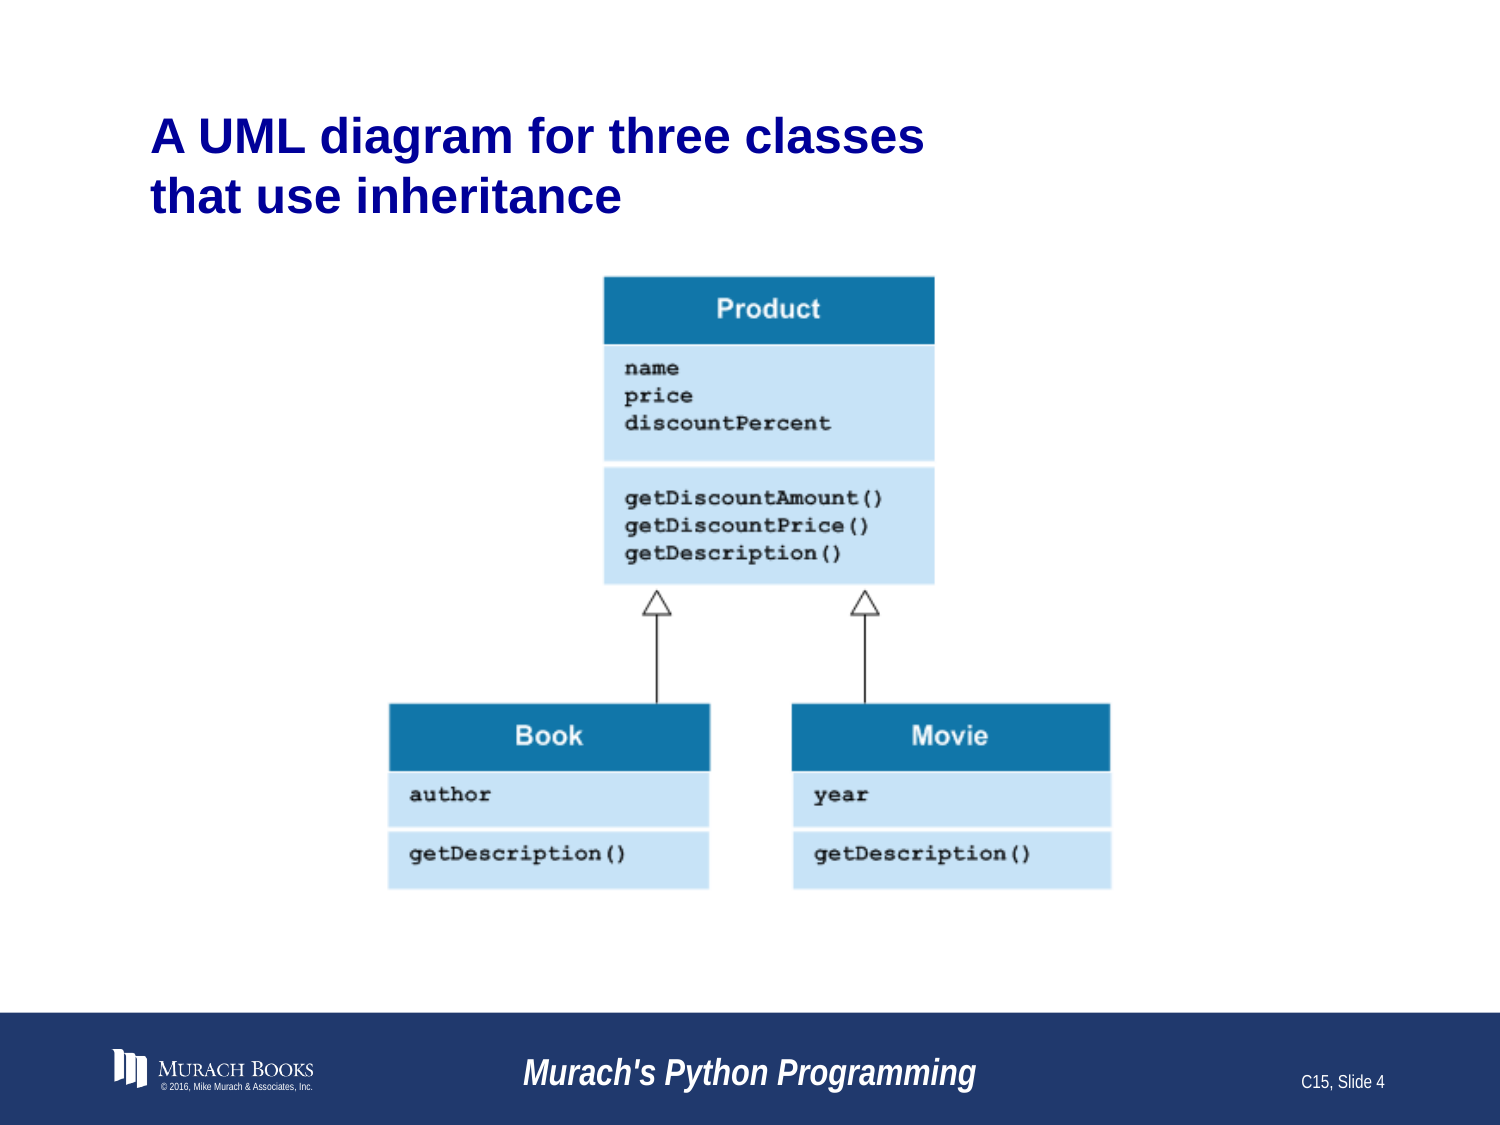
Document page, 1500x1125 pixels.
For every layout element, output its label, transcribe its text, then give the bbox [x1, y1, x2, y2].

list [386, 274, 1114, 893]
slide_number C15, Slide 4 [1087, 1025, 1400, 1100]
slide_number Murach's Python Programming [463, 1025, 1050, 1100]
footer © 2016, Mike Murach & Associates, Inc. [12, 1025, 463, 1100]
title A UML diagram for three classes that use inheritance [150, 102, 1350, 226]
